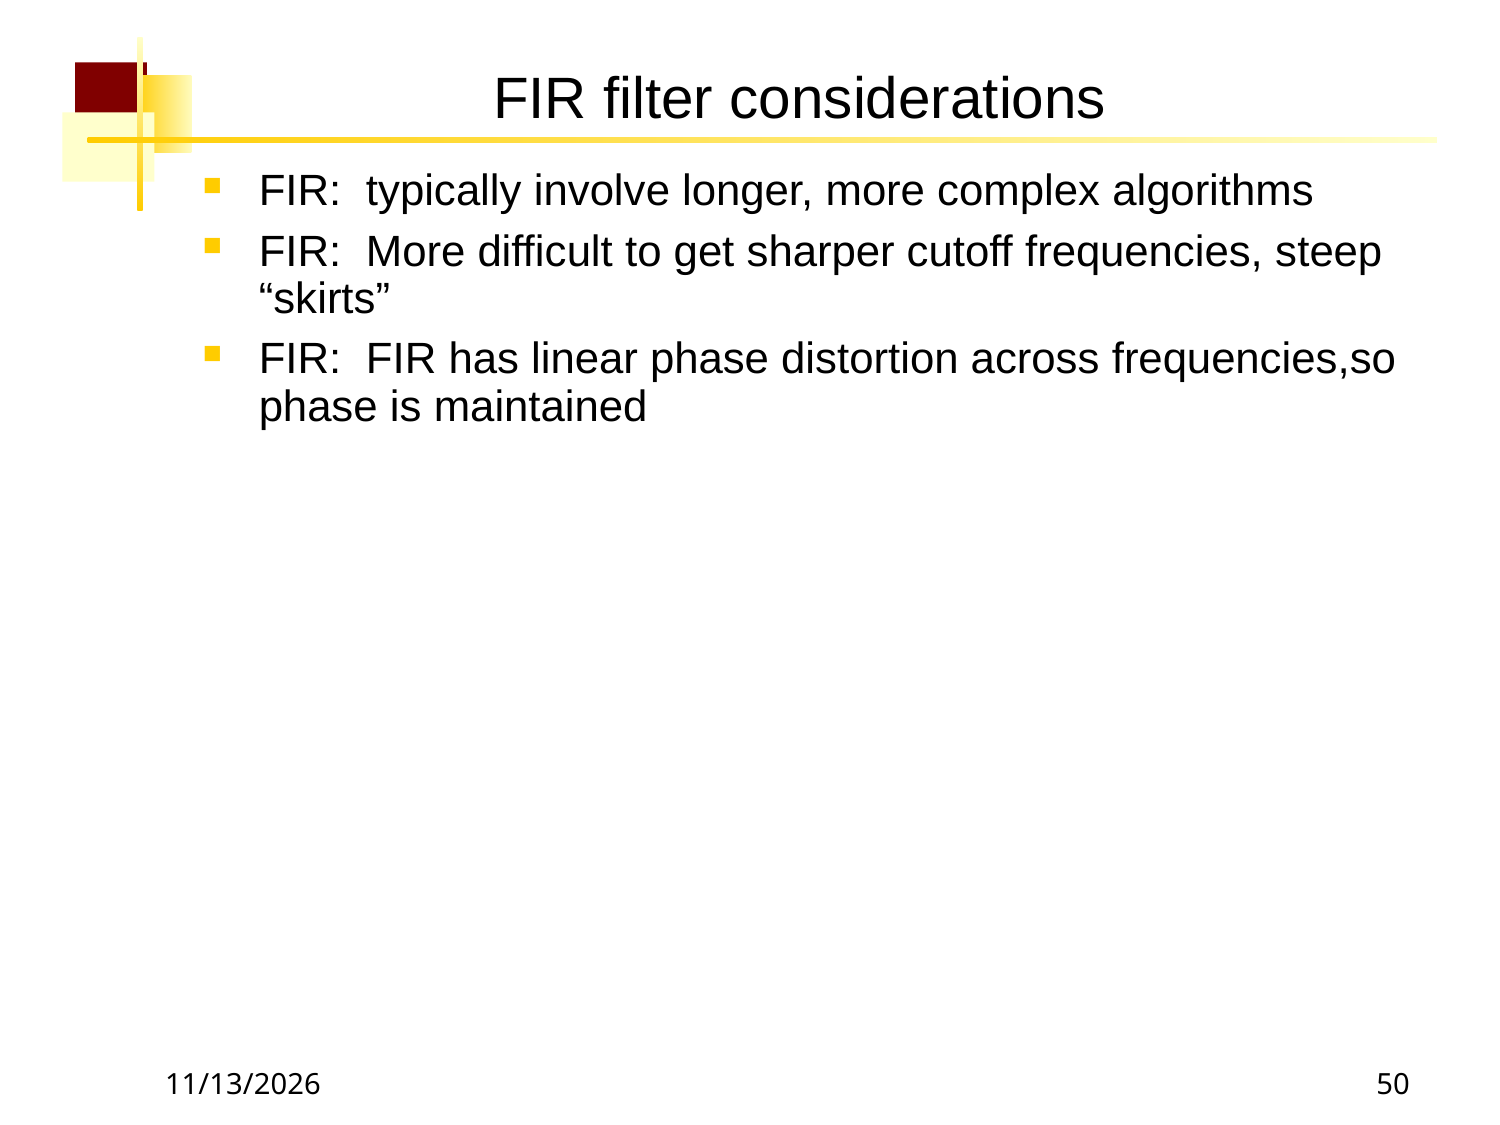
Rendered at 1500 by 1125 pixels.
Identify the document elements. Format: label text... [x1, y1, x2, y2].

list FIR: typically involve longer, more complex algorithms FIR: More difficult to get sharper cutoff frequencies, steep “skirts” FIR: FIR has linear phase distortion across frequencies,so phase is maintained [187, 137, 1463, 813]
title FIR filter considerations [275, 64, 1325, 137]
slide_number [149, 1037, 463, 1113]
slide_number 50 [1112, 1037, 1426, 1113]
